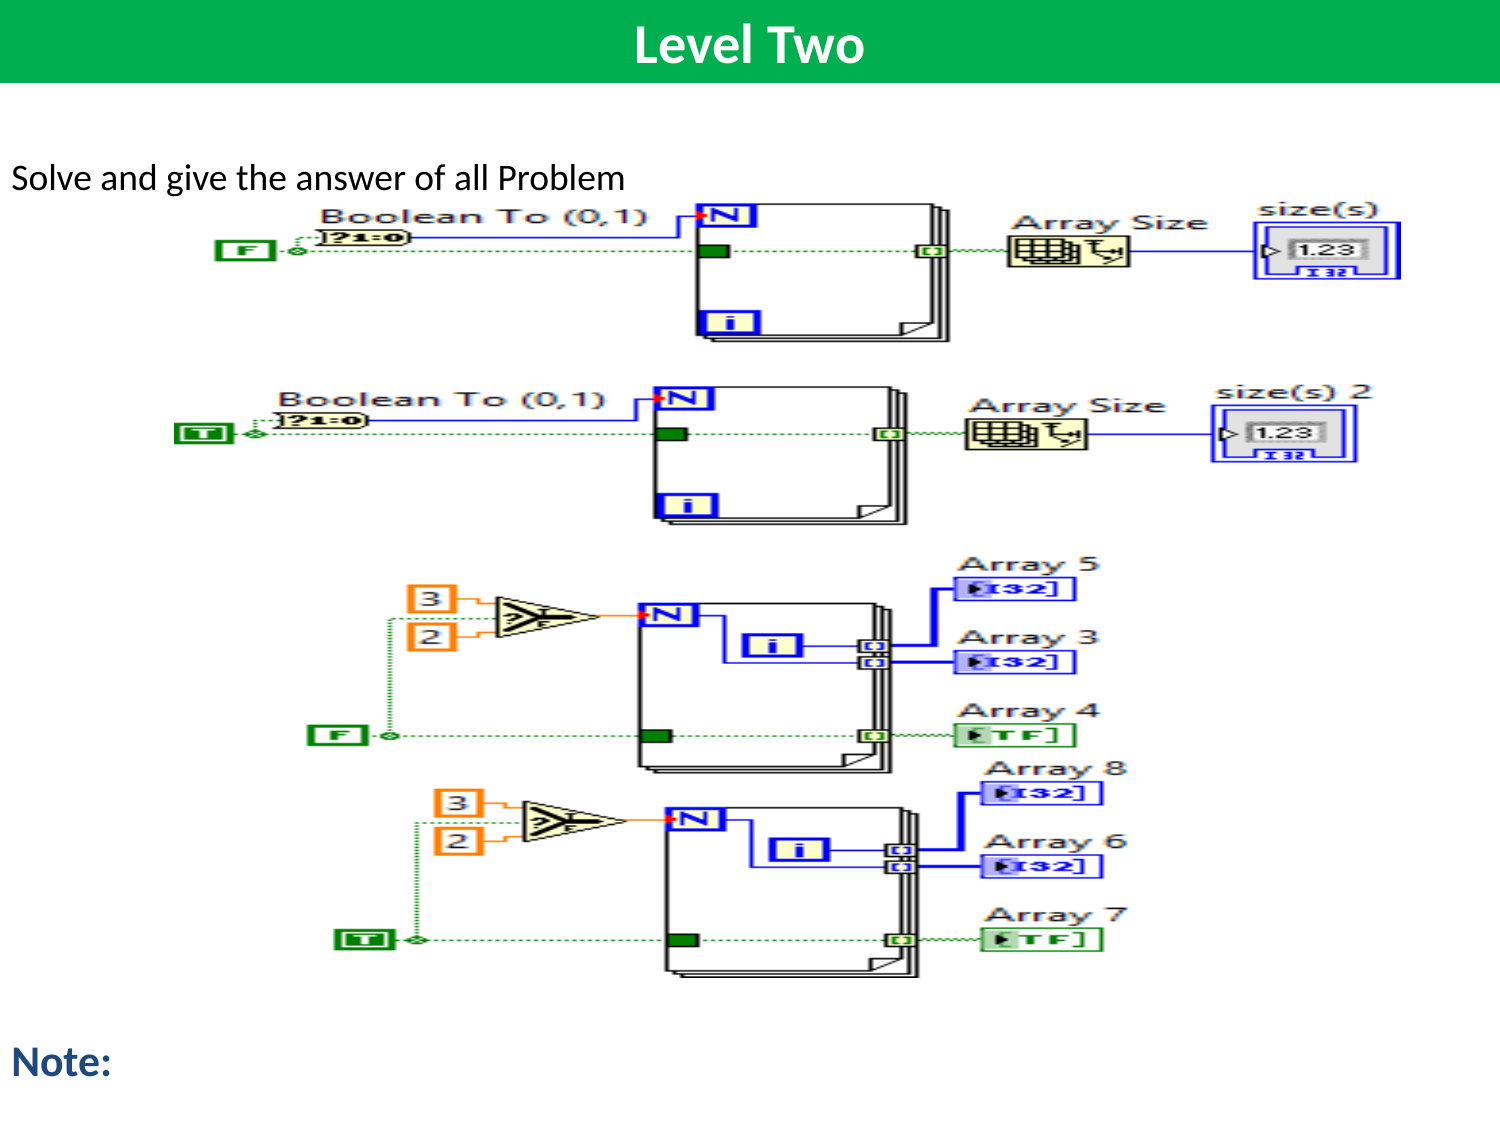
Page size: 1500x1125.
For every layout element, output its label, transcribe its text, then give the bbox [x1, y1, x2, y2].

text_box Solve and give the answer of all Problem [0, 147, 1088, 204]
picture [174, 196, 1401, 978]
text_box Note: [0, 1027, 1500, 1091]
text_box Level Two [0, 0, 1500, 83]
